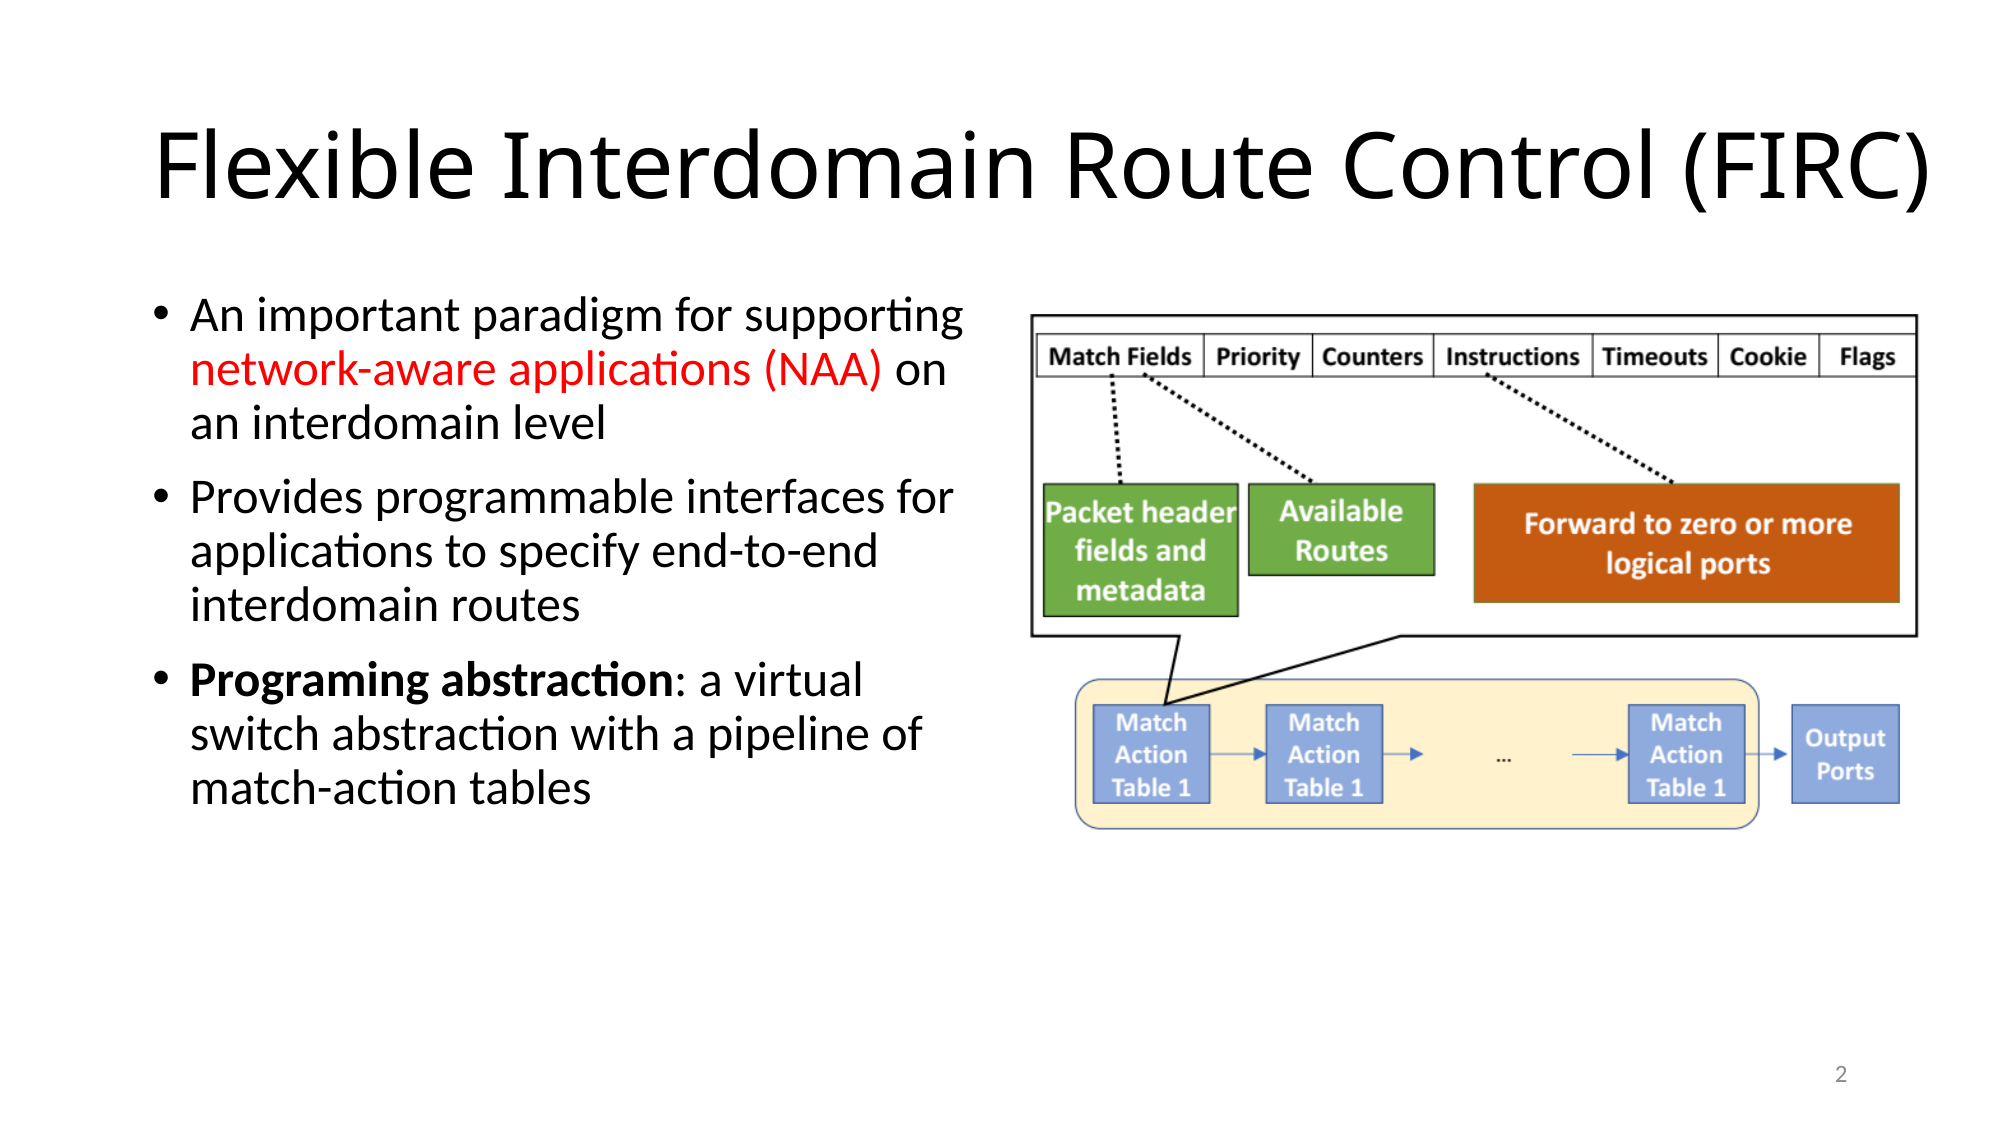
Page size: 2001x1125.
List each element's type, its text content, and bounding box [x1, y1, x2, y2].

slide_number 2 [1412, 1042, 1863, 1103]
list An important paradigm for supporting network-aware applications (NAA) on an interdomain level Provides programmable interfaces for applications to specify end-to-end interdomain routes Programing abstraction: a virtual switch abstraction with a pipeline of match-action tables [137, 280, 990, 995]
picture [1029, 314, 1921, 833]
title Flexible Interdomain Route Control (FIRC) [137, 59, 1956, 278]
